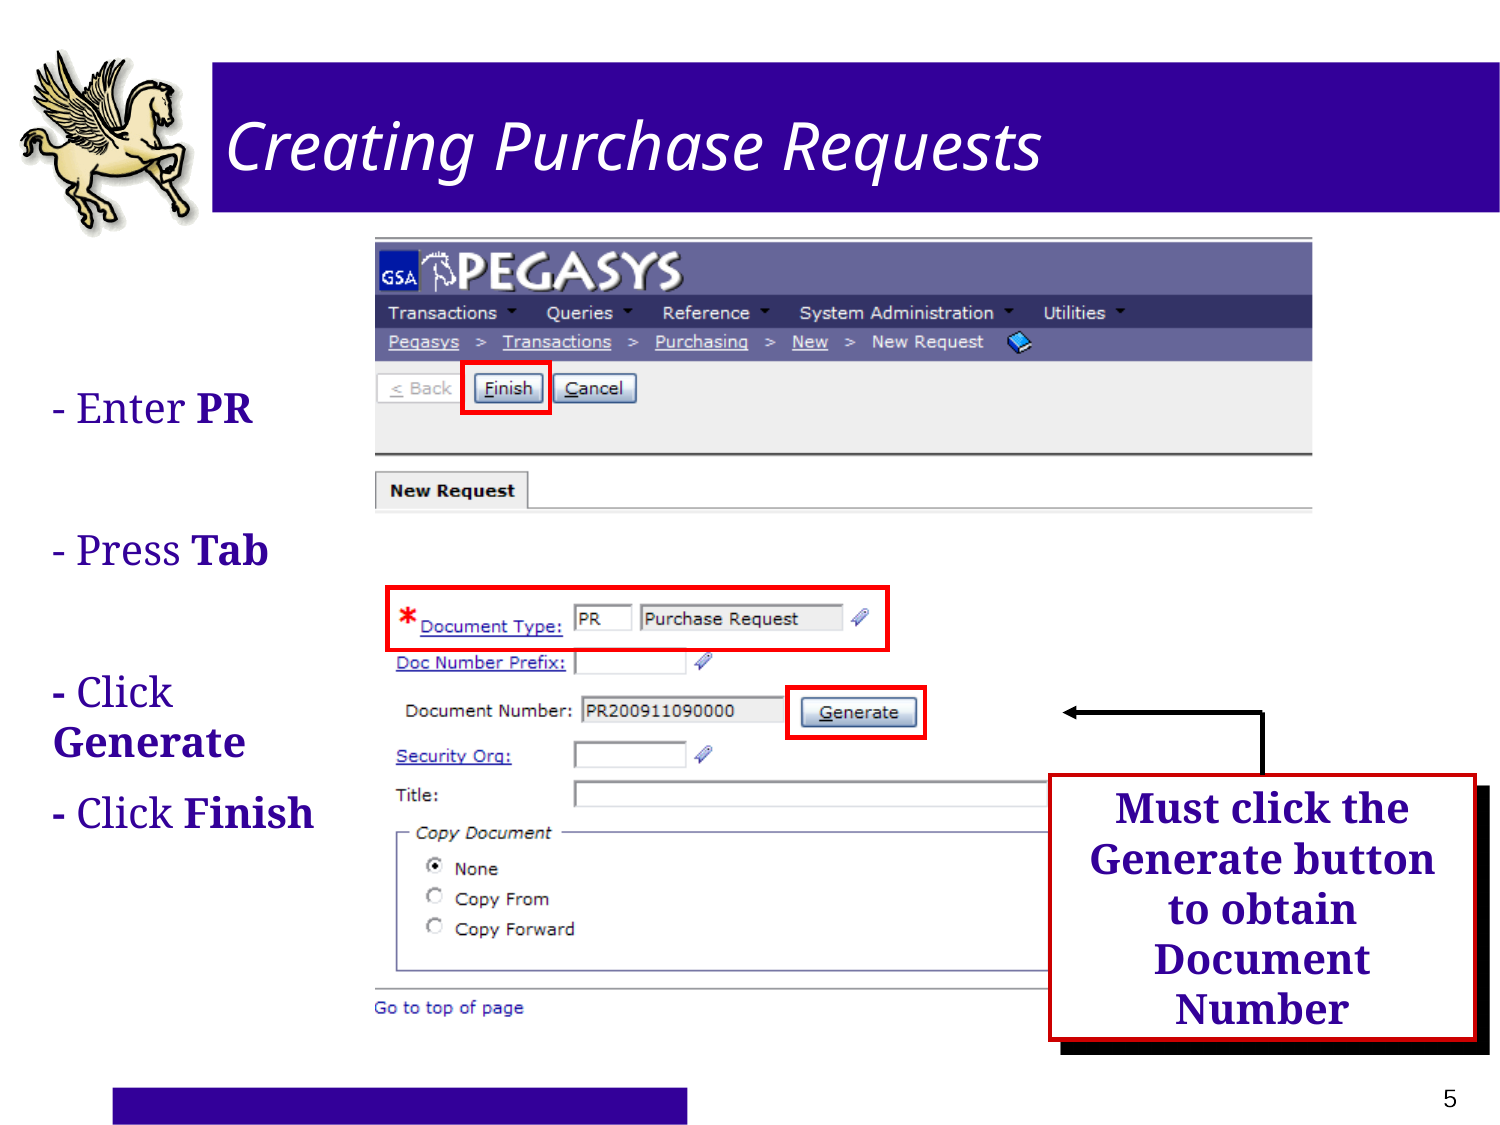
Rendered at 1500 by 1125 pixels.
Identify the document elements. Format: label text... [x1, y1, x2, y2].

picture [374, 237, 1313, 1027]
picture [18, 37, 200, 238]
text_box Must click the Generate button to obtain Document Number [1050, 774, 1475, 1040]
text_box - Enter PR - Press Tab - Click Generate - Click Finish [37, 374, 369, 845]
title Creating Purchase Requests [209, 49, 1426, 238]
